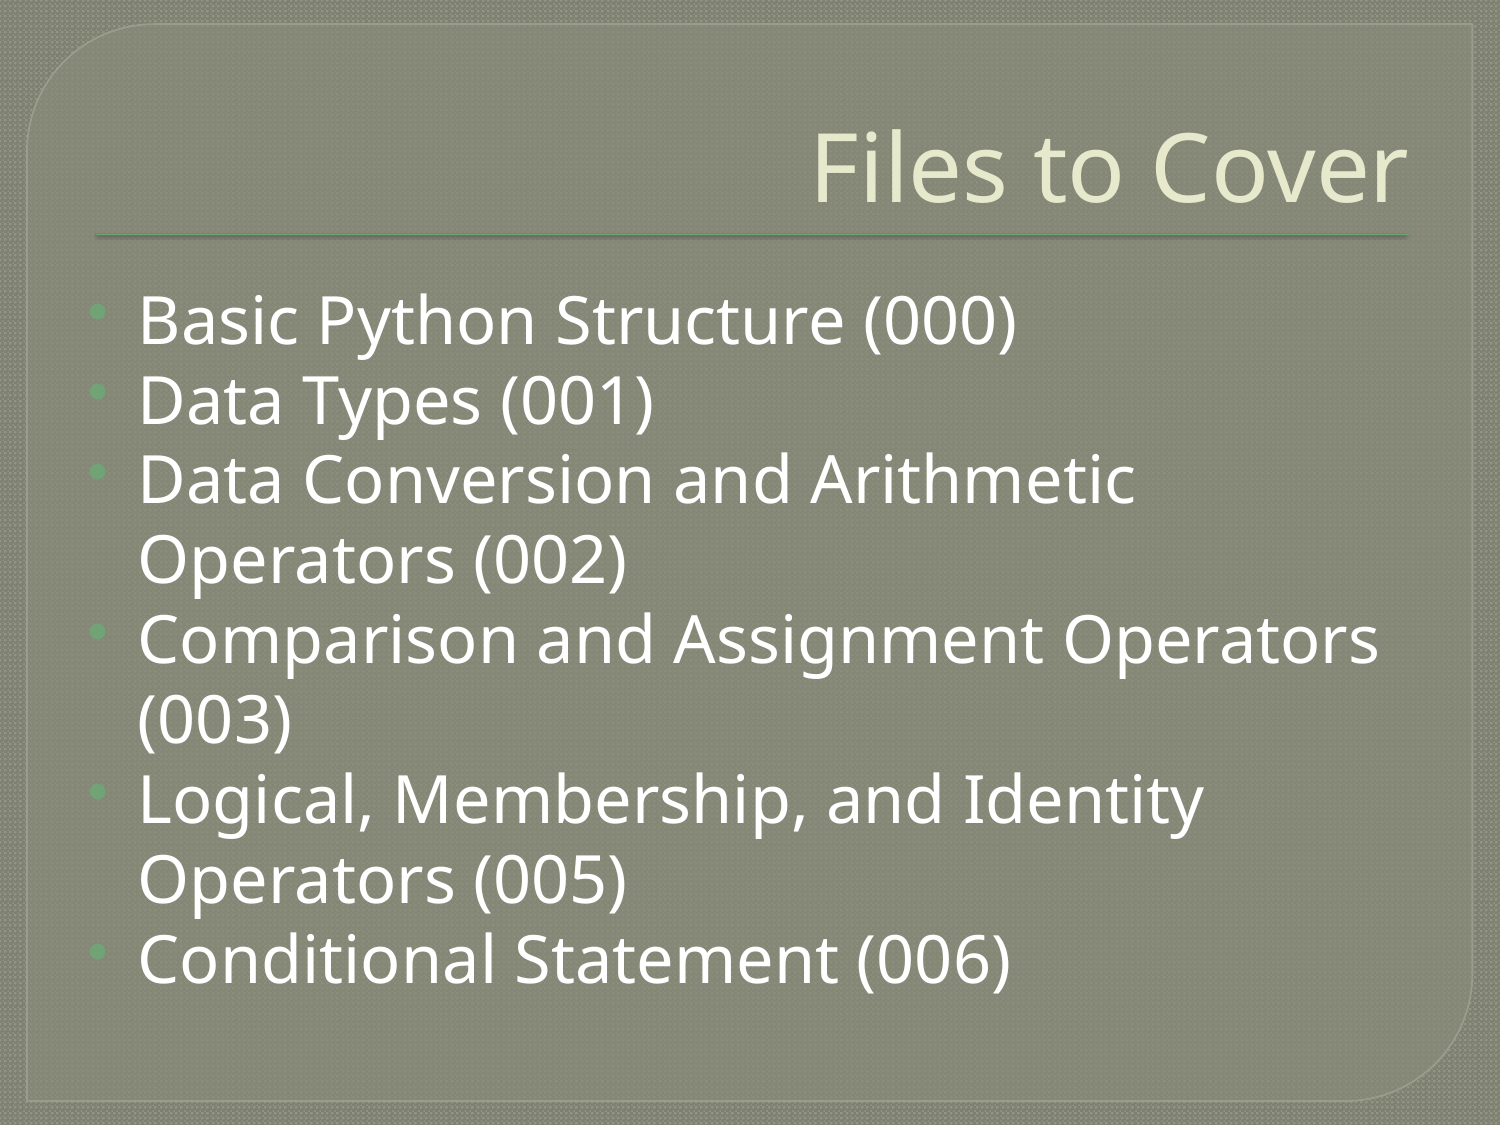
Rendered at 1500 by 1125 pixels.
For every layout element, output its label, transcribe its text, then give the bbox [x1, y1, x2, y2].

list Basic Python Structure (000) Data Types (001) Data Conversion and Arithmetic Operators (002) Comparison and Assignment Operators (003) Logical, Membership, and Identity Operators (005) Conditional Statement (006) [75, 270, 1425, 1013]
title Files to Cover [75, 41, 1425, 230]
